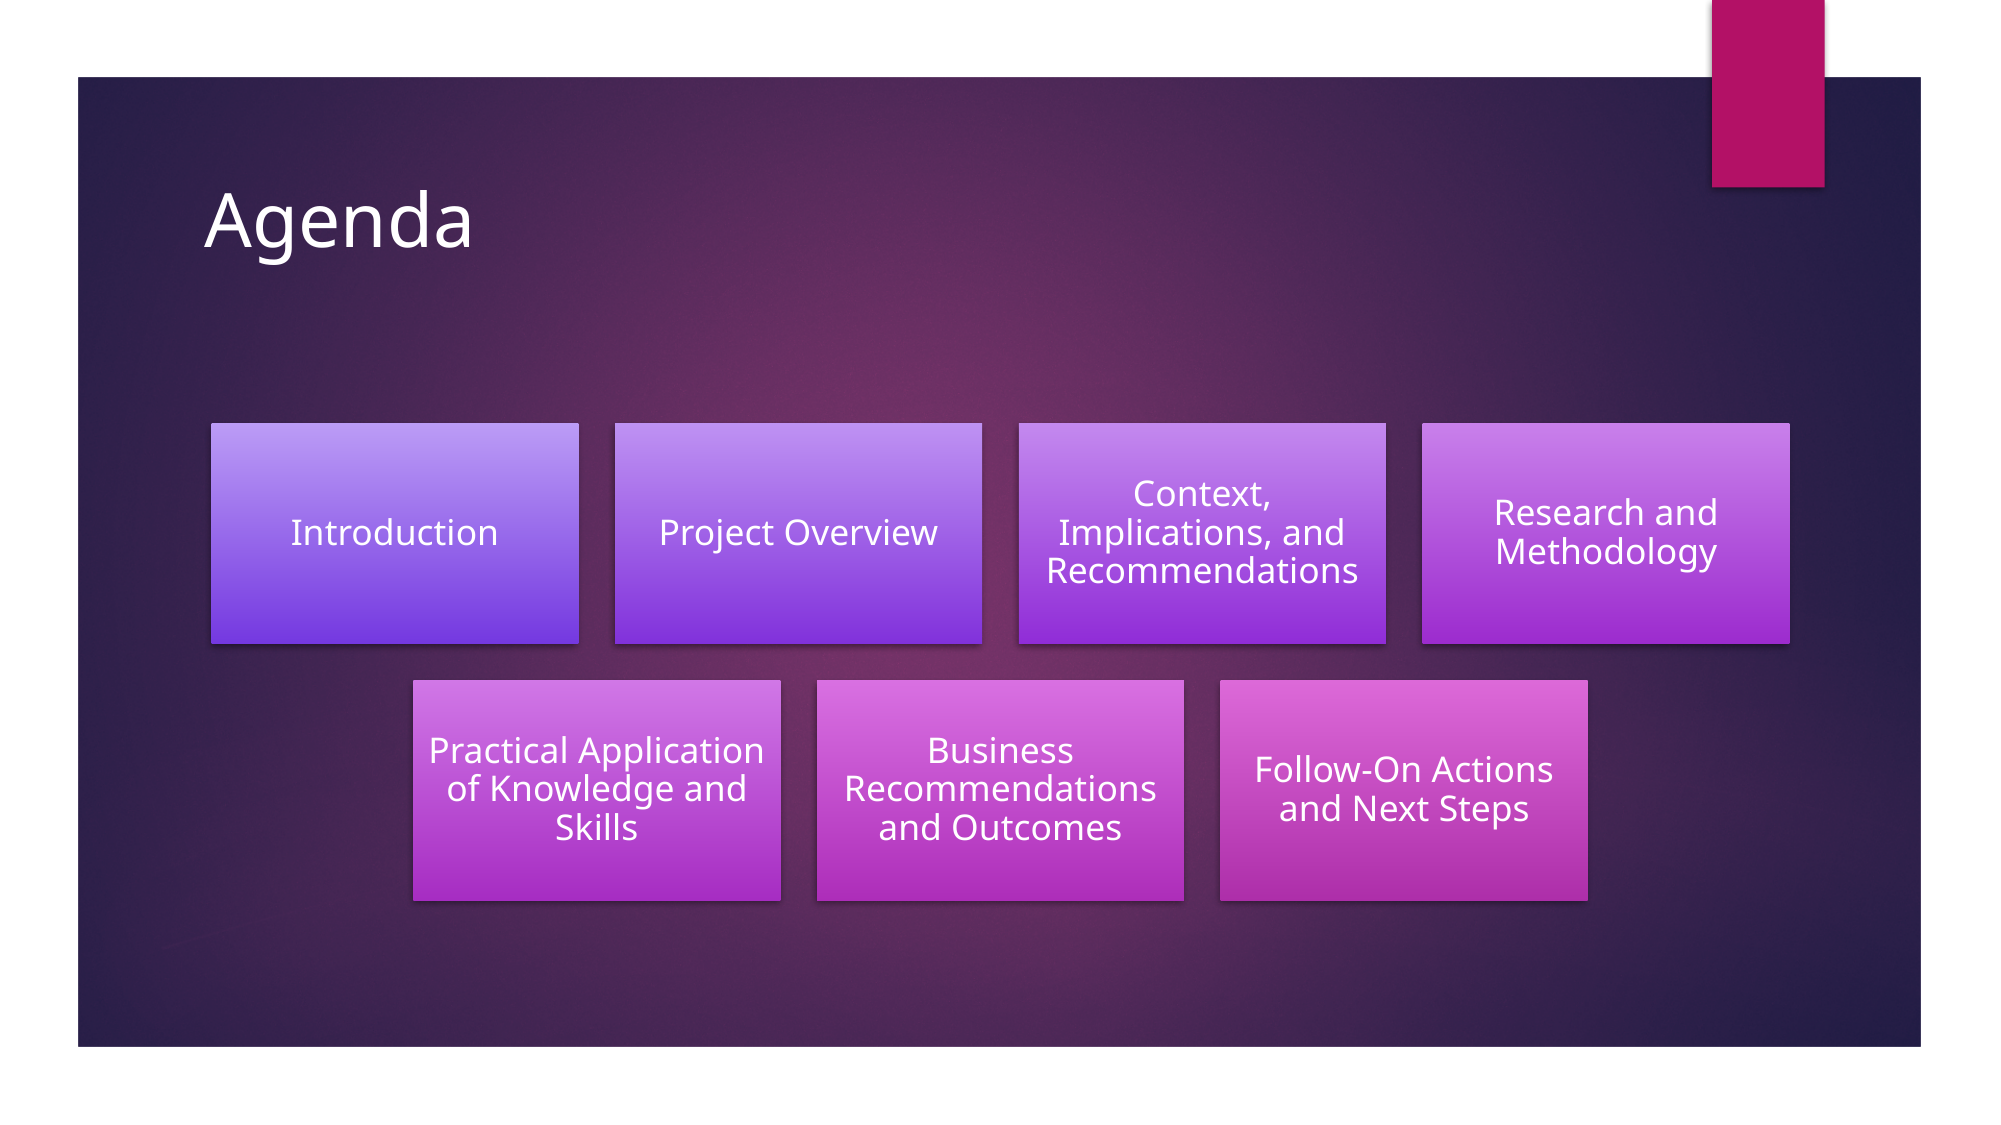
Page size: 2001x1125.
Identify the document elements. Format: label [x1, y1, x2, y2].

text_box [0, 0, 2000, 1125]
list [210, 380, 1791, 943]
